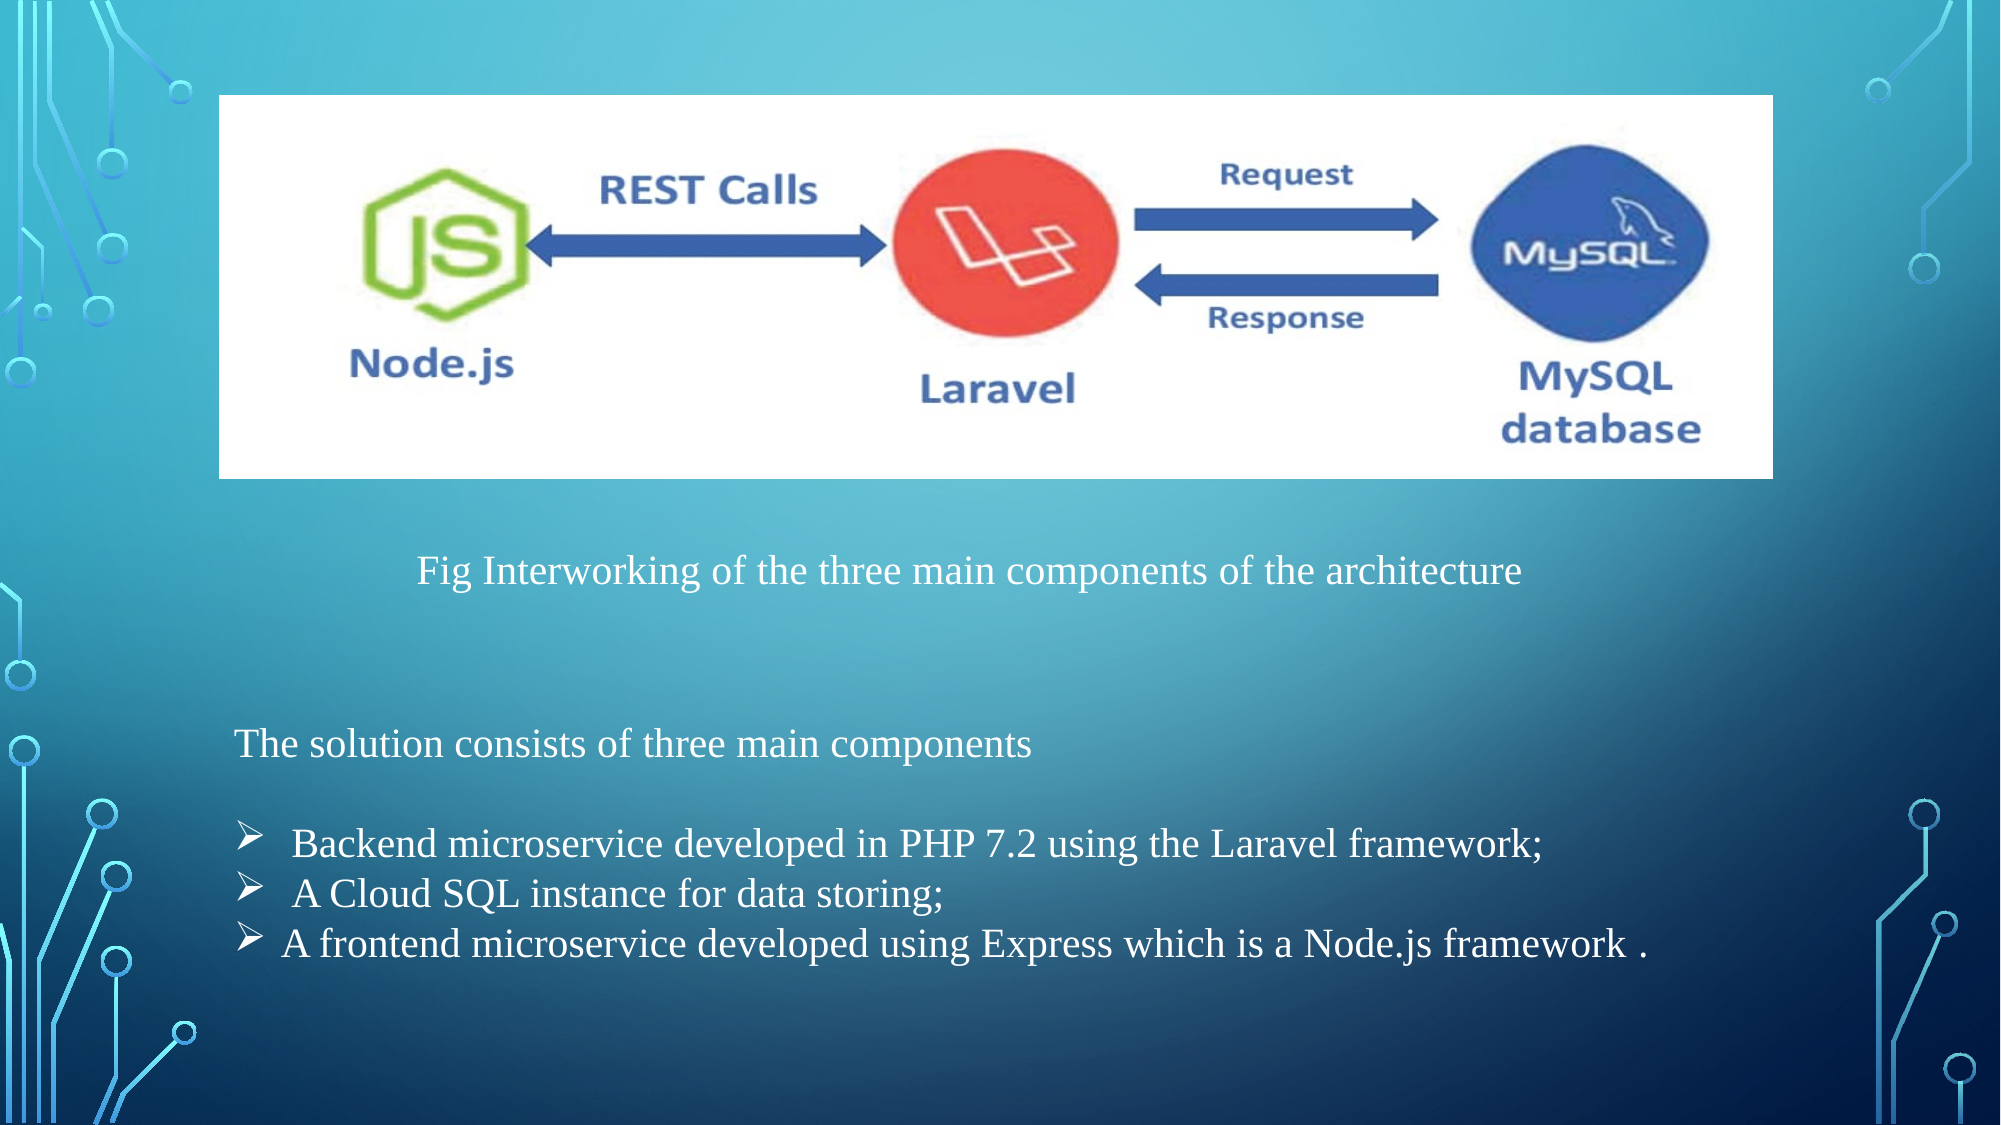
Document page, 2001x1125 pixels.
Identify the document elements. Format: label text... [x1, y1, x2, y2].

picture [218, 94, 1773, 479]
text_box The solution consists of three main components Backend microservice developed in PHP 7.2 using the Laravel framework; A Cloud SQL instance for data storing; A frontend microservice developed using Express which is a Node.js framework . [219, 708, 1815, 974]
text_box Fig Interworking of the three main components of the architecture [167, 535, 1773, 601]
